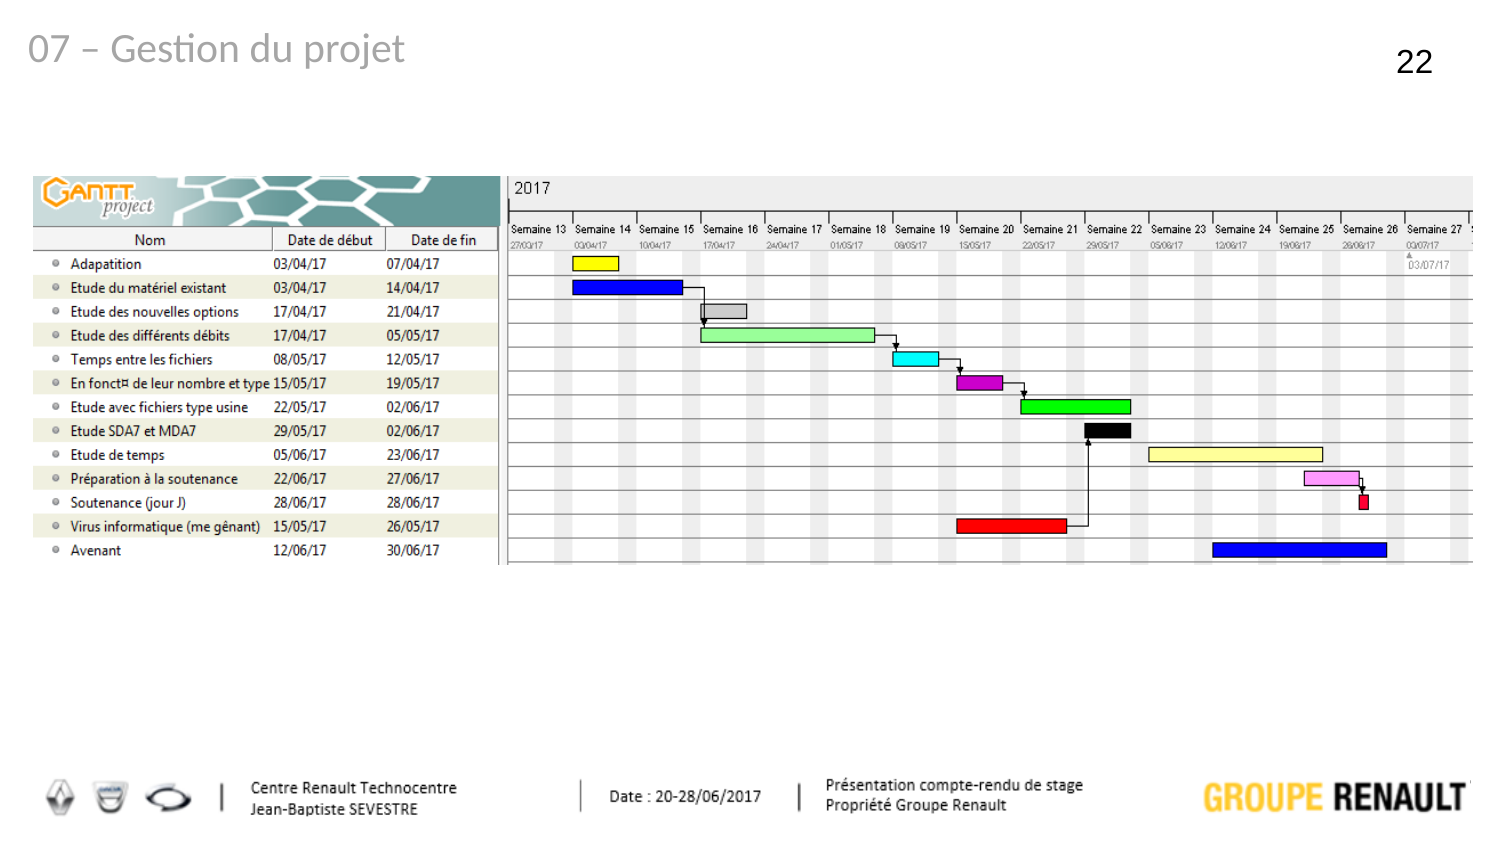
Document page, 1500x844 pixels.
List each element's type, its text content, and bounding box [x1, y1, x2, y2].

picture [33, 176, 1474, 566]
picture [29, 765, 1470, 825]
text_box 07 – Gestion du projet [28, 21, 824, 100]
text_box 22 [1396, 39, 1438, 77]
